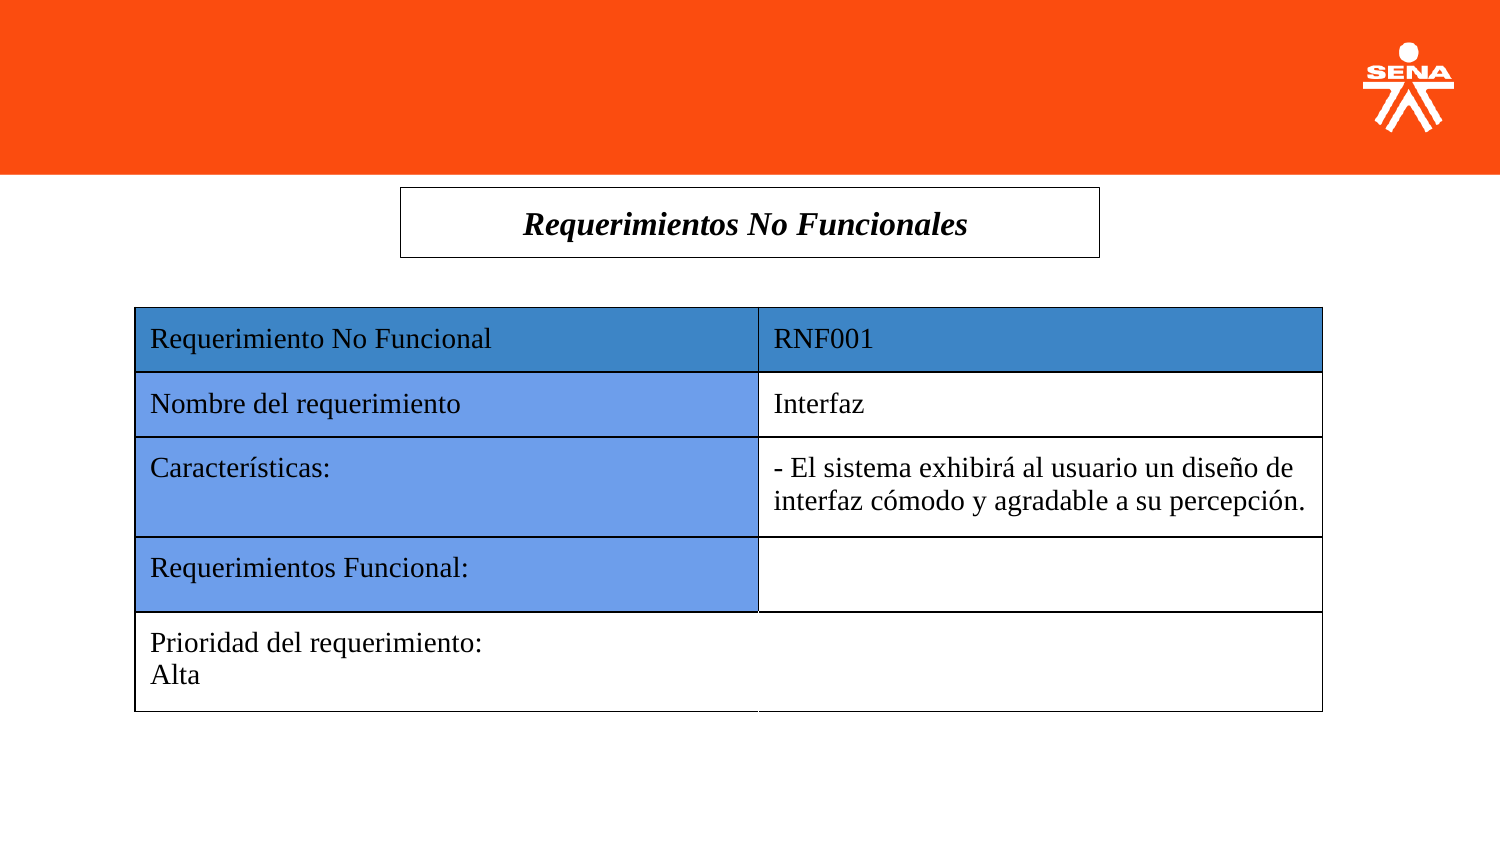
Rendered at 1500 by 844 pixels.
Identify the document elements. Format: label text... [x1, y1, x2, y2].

table_cell Características: [136, 438, 758, 536]
table_cell [759, 538, 1322, 611]
table_cell Prioridad del requerimiento: Alta [136, 613, 758, 711]
table_cell [759, 613, 1322, 711]
table_cell Interfaz [759, 373, 1322, 436]
text_box Requerimientos No Funcionales [400, 187, 1100, 258]
table_cell Nombre del requerimiento [136, 373, 758, 436]
table_header RNF001 [759, 308, 1322, 371]
table_header Requerimiento No Funcional [136, 308, 758, 371]
table_cell - El sistema exhibirá al usuario un diseño de interfaz cómodo y agradable a su percepción. [759, 438, 1322, 536]
picture [0, 0, 1500, 844]
table_cell Requerimientos Funcional: [136, 538, 758, 611]
